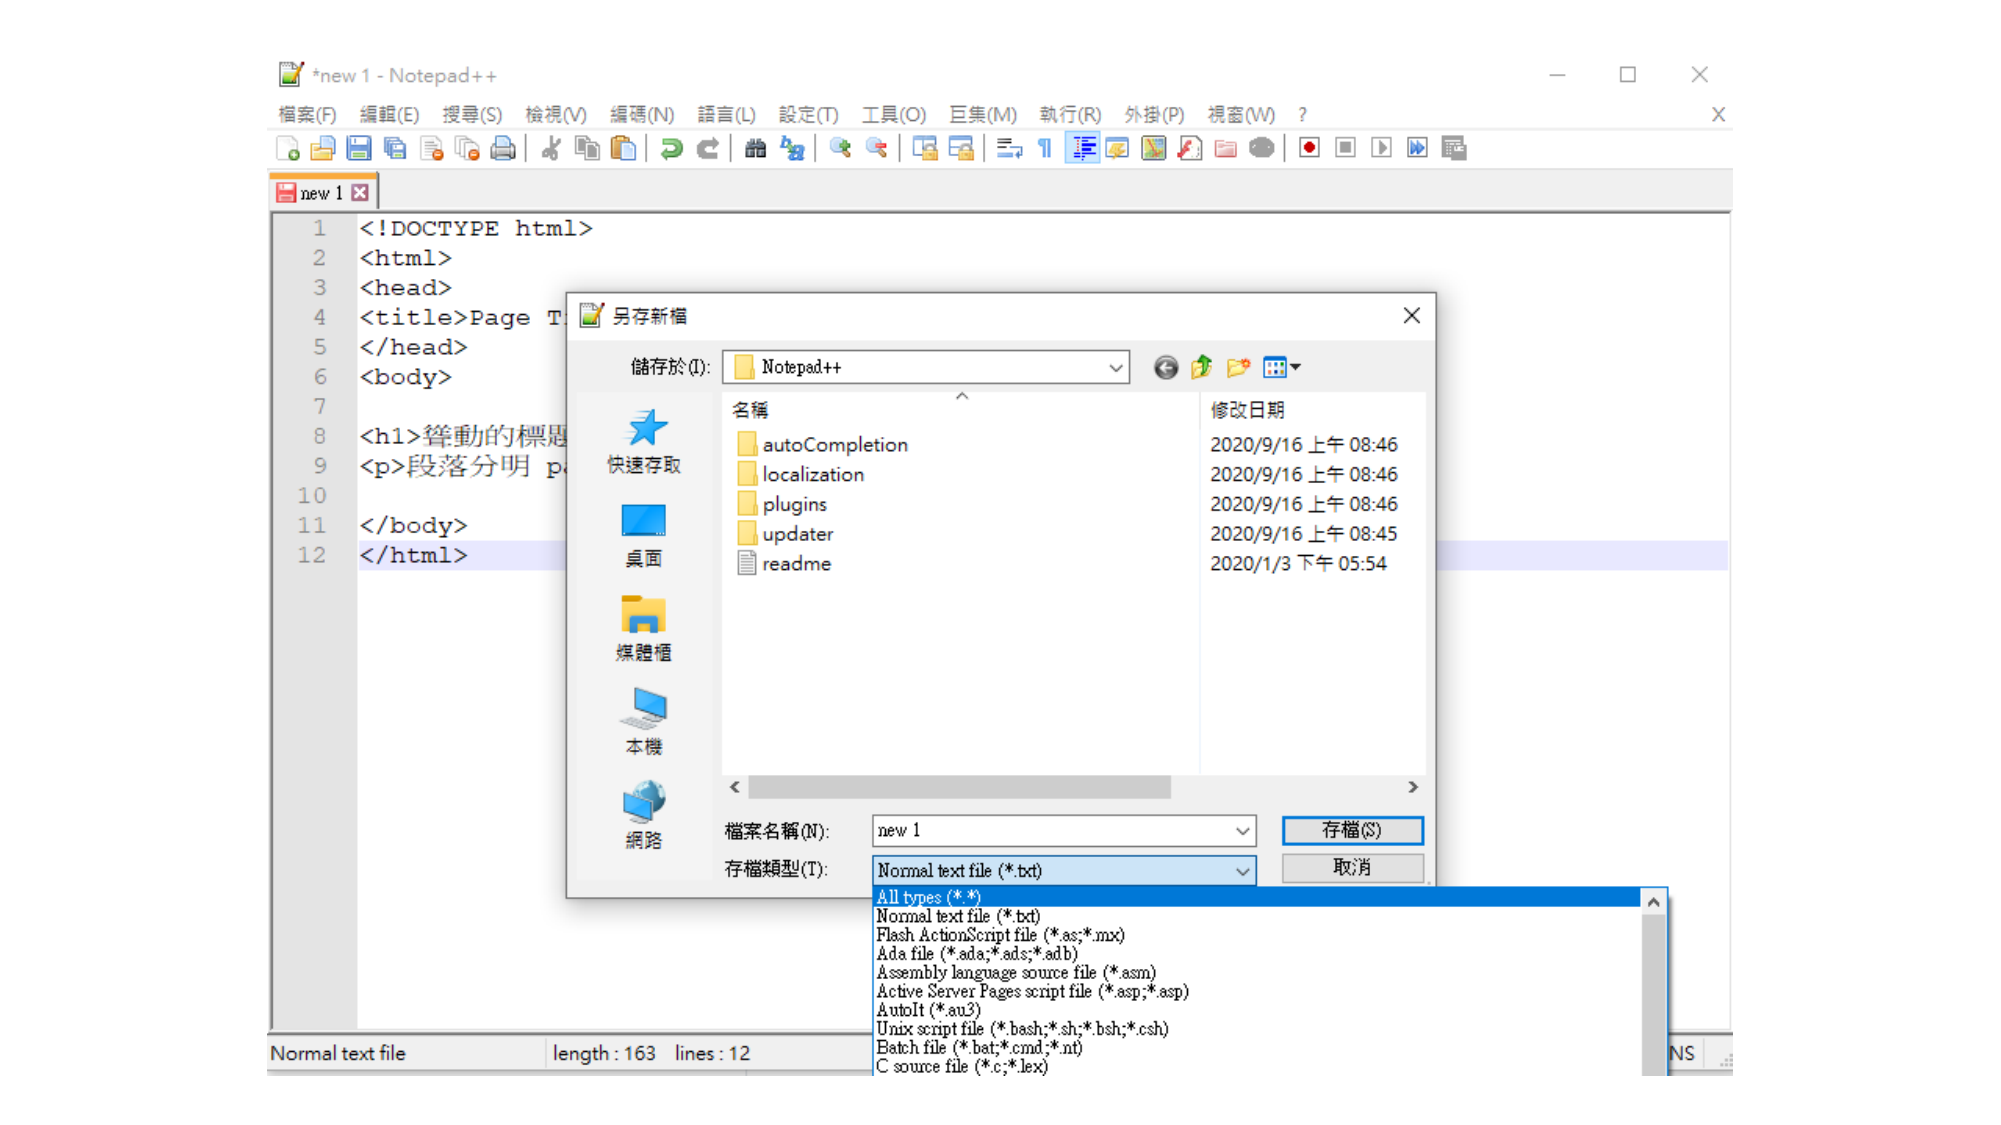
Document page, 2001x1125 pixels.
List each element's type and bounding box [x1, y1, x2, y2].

picture [267, 59, 1733, 1076]
